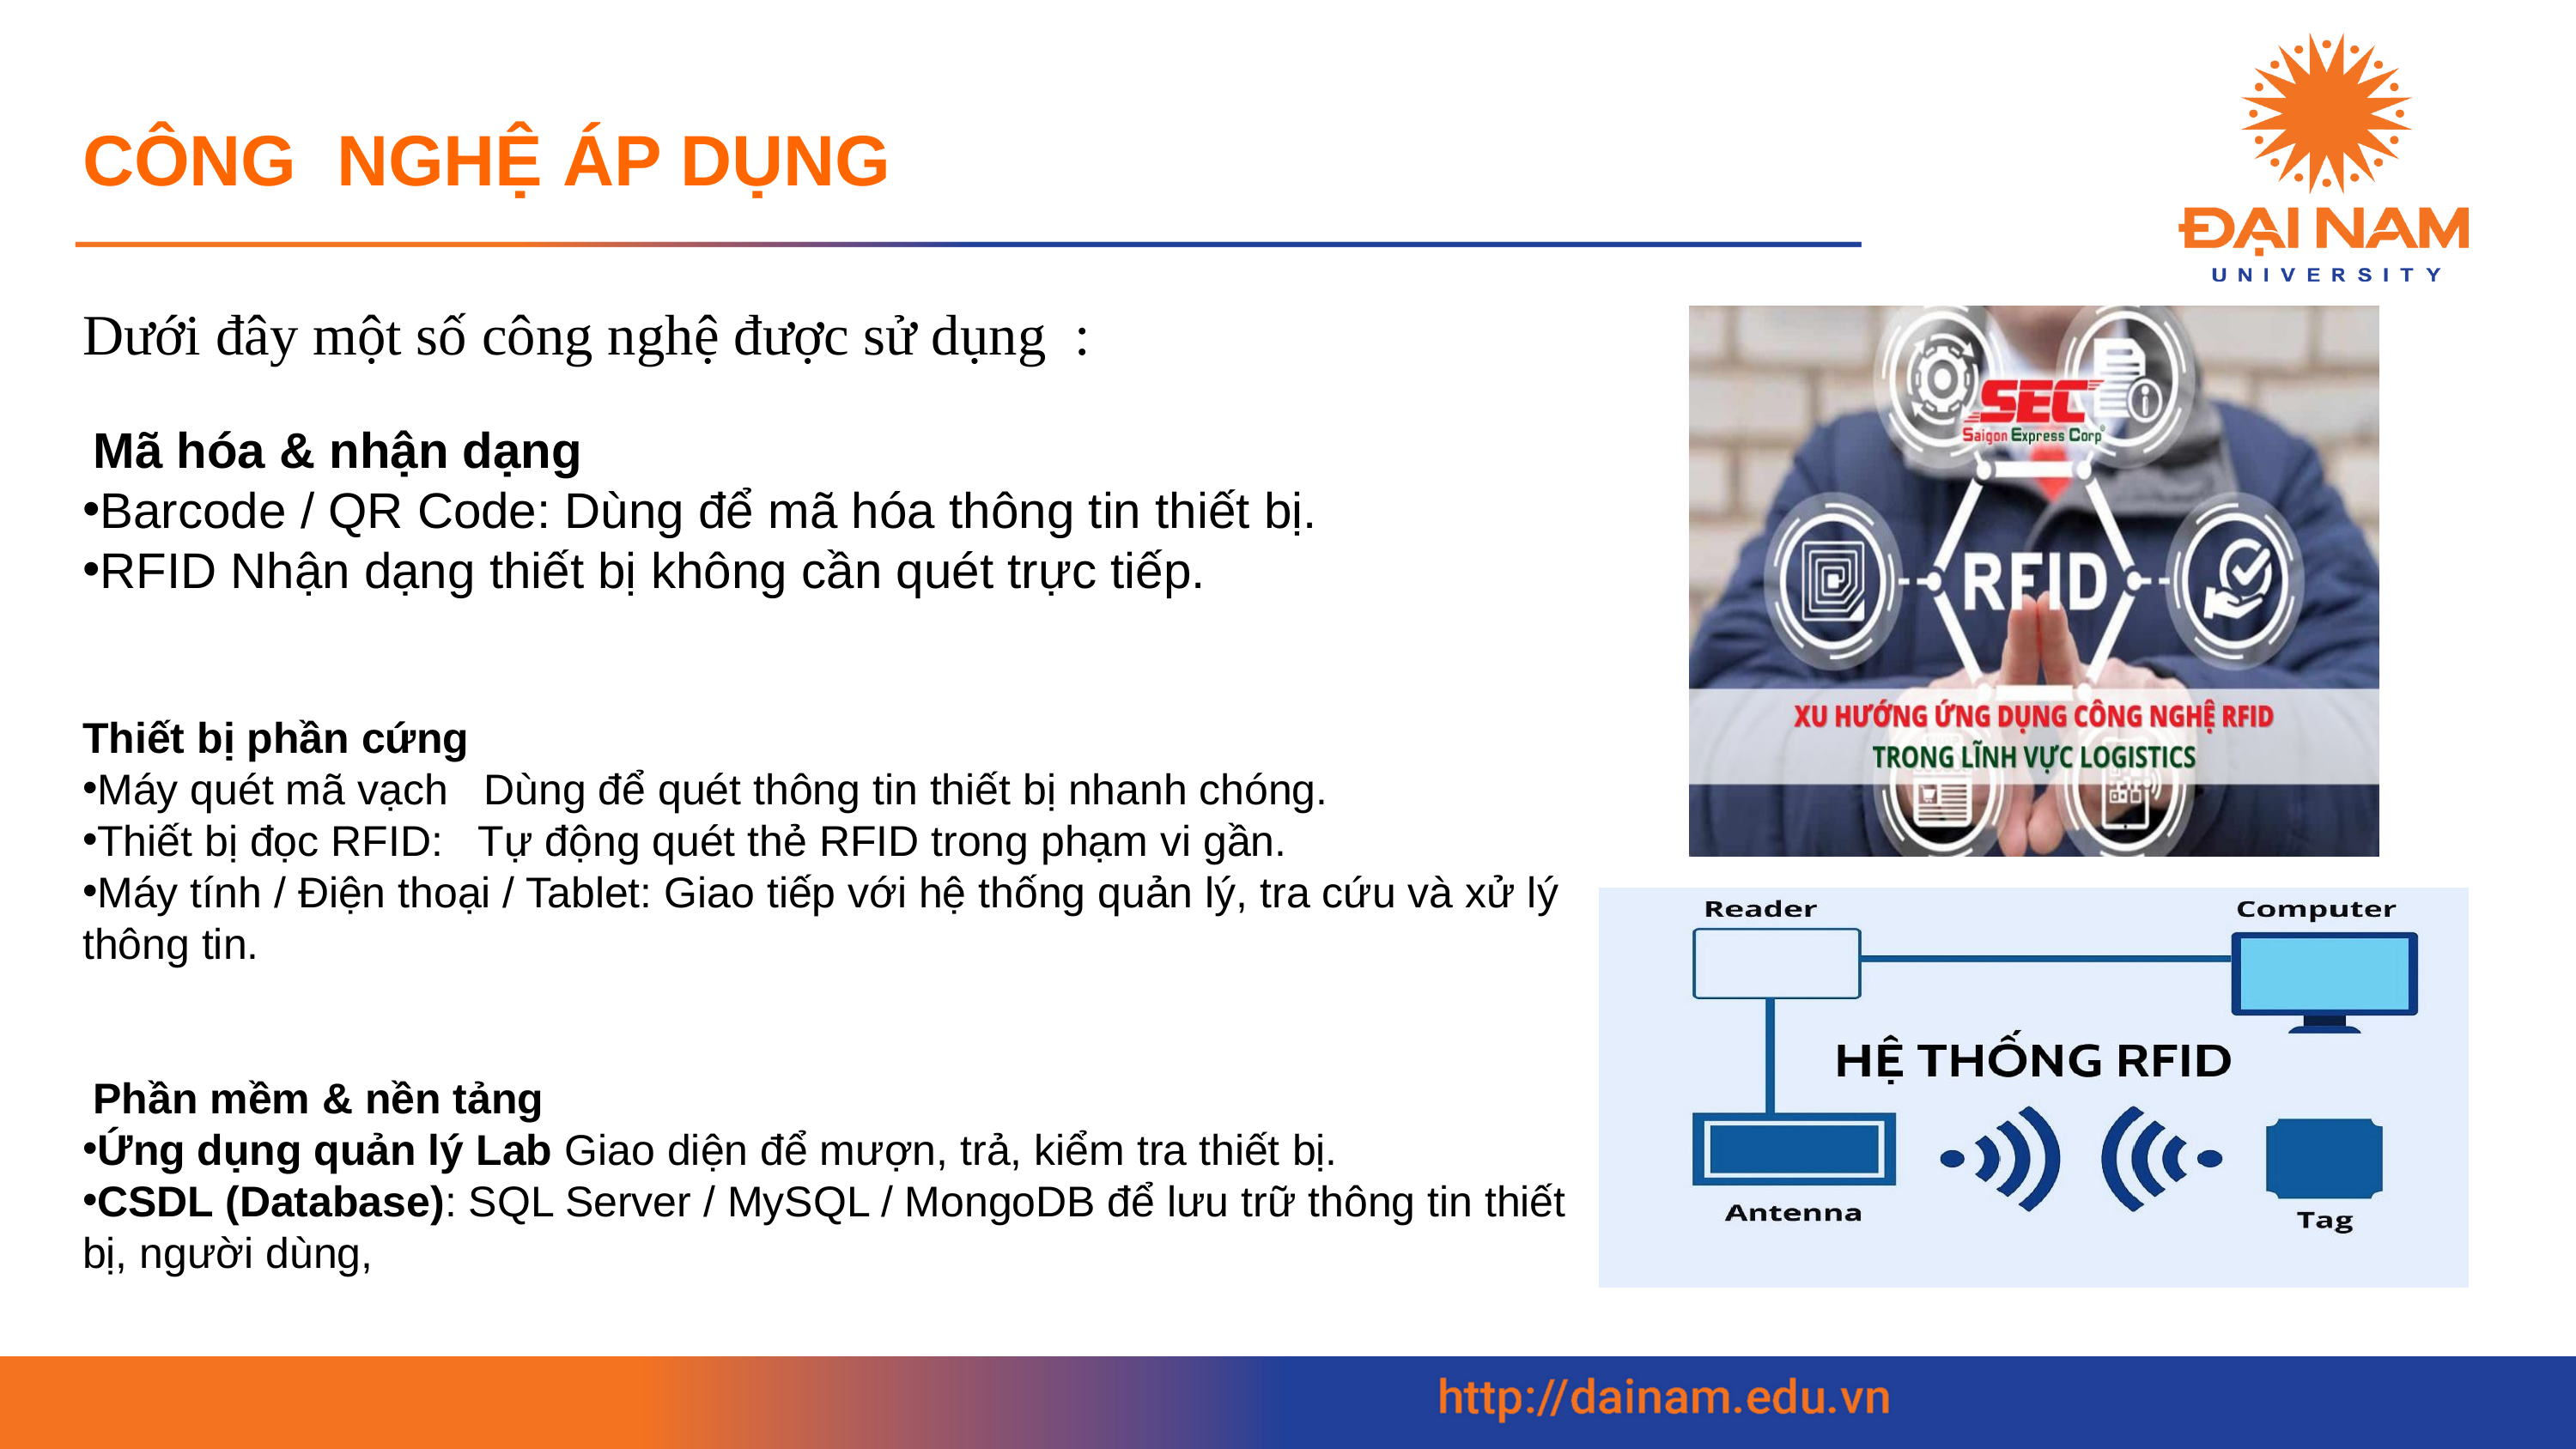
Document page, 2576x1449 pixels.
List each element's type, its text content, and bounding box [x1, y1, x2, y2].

text_box Dưới đây một số công nghệ được sử dụng : Mã hóa & nhận dạng Barcode / QR Code: Dùng để mã hóa thông tin thiết bị. RFID Nhận dạng thiết bị không cần quét trực tiếp. Thiết bị phần cứng Máy quét mã vạch Dùng để quét thông tin thiết bị nhanh chóng. Thiết bị đọc RFID: Tự động quét thẻ RFID trong phạm vi gần. Máy tính / Điện thoại / Tablet: Giao tiếp với hệ thống quản lý, tra cứu và xử lý thông tin. Phần mềm & nền tảng Ứng dụng quản lý Lab Giao diện để mượn, trả, kiểm tra thiết bị. CSDL (Database): SQL Server / MySQL / MongoDB để lưu trữ thông tin thiết bị, người dùng, [70, 291, 1600, 1283]
text_box [2178, 33, 2469, 282]
picture [1599, 888, 2470, 1288]
text_box [0, 1356, 2576, 1449]
picture [75, 241, 1862, 247]
picture [1688, 305, 2379, 857]
text_box CÔNG NGHỆ ÁP DỤNG [70, 107, 1941, 207]
